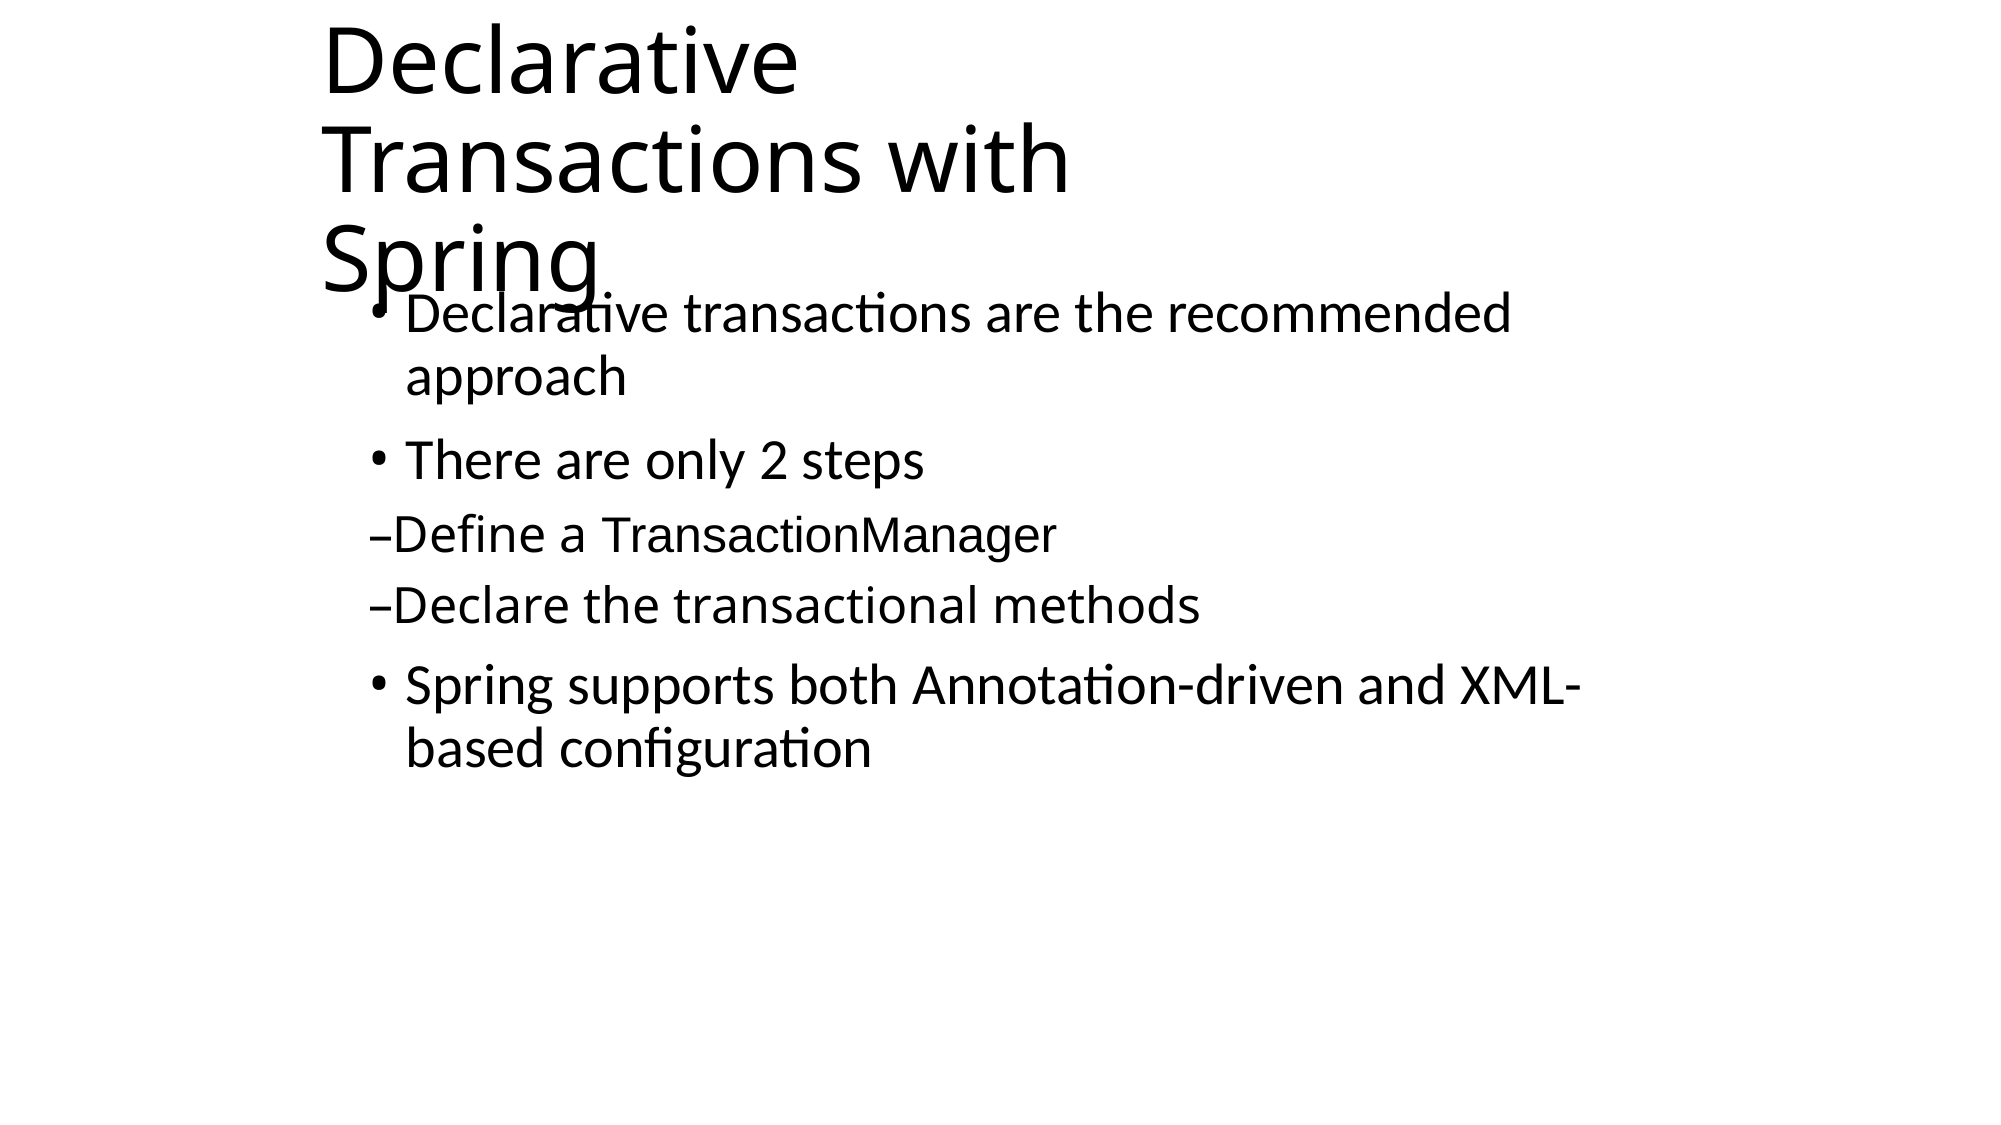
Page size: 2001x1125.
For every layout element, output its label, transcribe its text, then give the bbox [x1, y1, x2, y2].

list Declarative transactions are the recommended approach There are only 2 steps Define a TransactionManager Declare the transactional methods Spring supports both Annotation-driven and XML-based configuration [353, 275, 1644, 928]
title Declarative Transactions with Spring [306, 6, 1339, 319]
